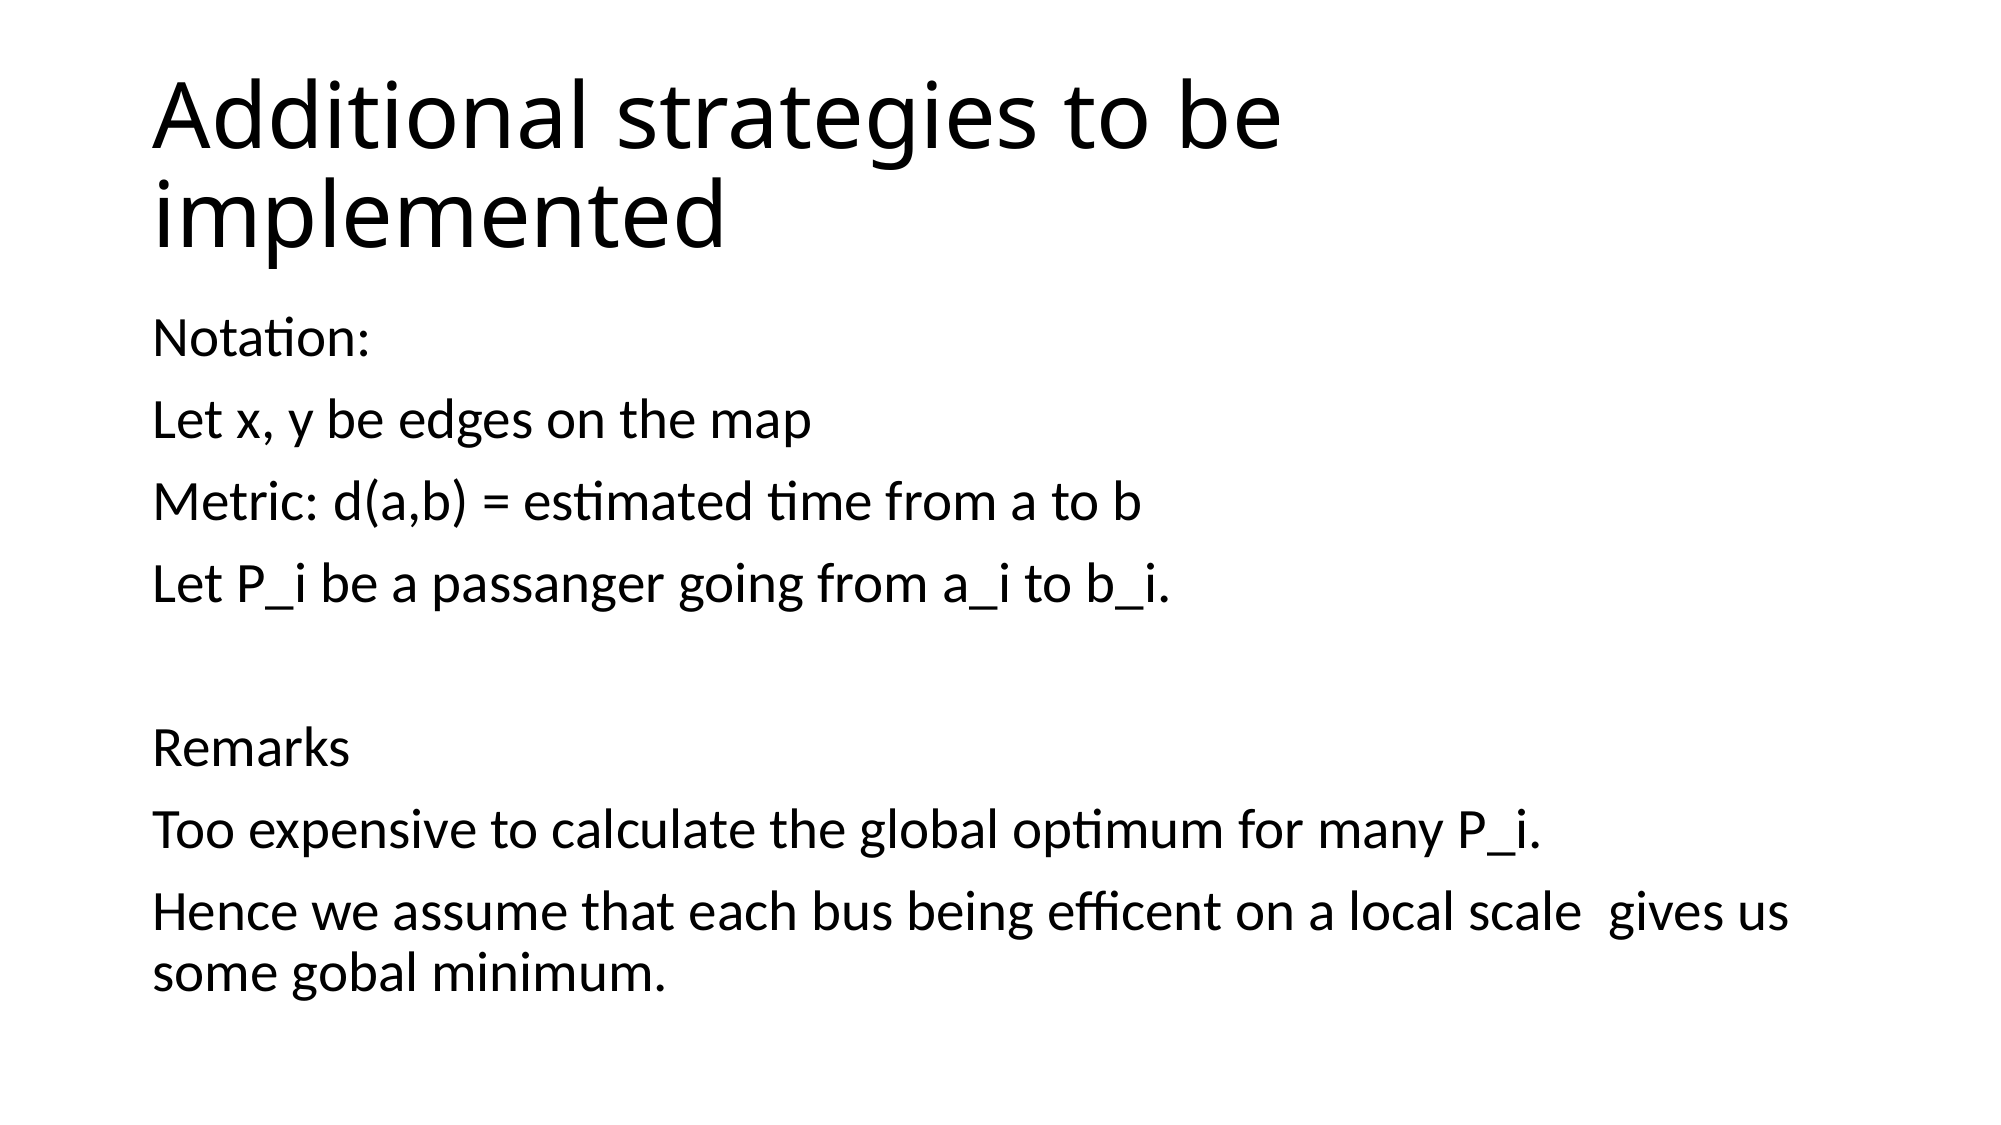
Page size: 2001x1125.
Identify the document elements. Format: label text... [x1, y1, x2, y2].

list Notation: Let x, y be edges on the map Metric: d(a,b) = estimated time from a to b Let P_i be a passanger going from a_i to b_i. Remarks Too expensive to calculate the global optimum for many P_i. Hence we assume that each bus being efficent on a local scale gives us some gobal minimum. [137, 299, 1863, 1014]
title Additional strategies to be implemented [137, 59, 1863, 278]
